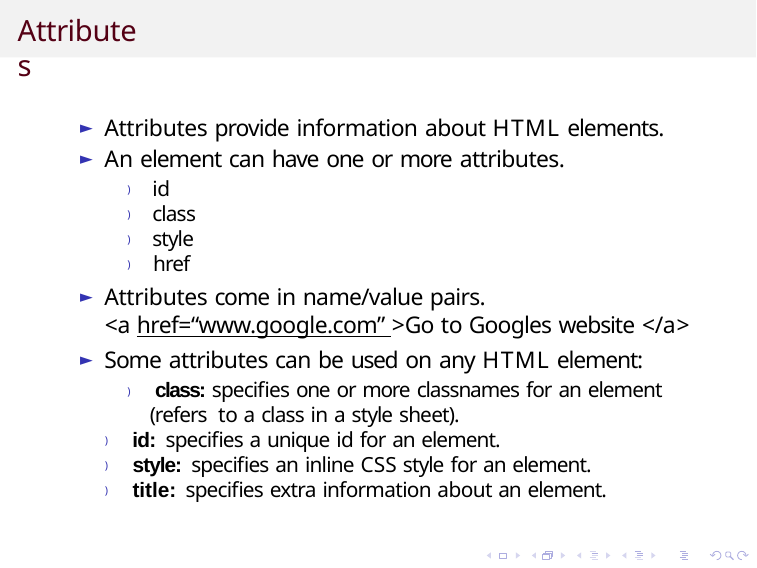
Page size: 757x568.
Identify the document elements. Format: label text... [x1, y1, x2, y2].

text_box Attributes provide information about HTML elements. An element can have one or more attributes. ) id ) class ) style ) href Attributes come in name/value pairs. <a href=“www.google.com” >Go to Googles website </a> Some attributes can be used on any HTML element: ) class: specifies one or more classnames for an element (refers to a class in a style sheet). ) id: specifies a unique id for an element. ) style: specifies an inline CSS style for an element. ) title: specifies extra information about an element. [73, 107, 693, 502]
title Attributes [15, 9, 142, 108]
